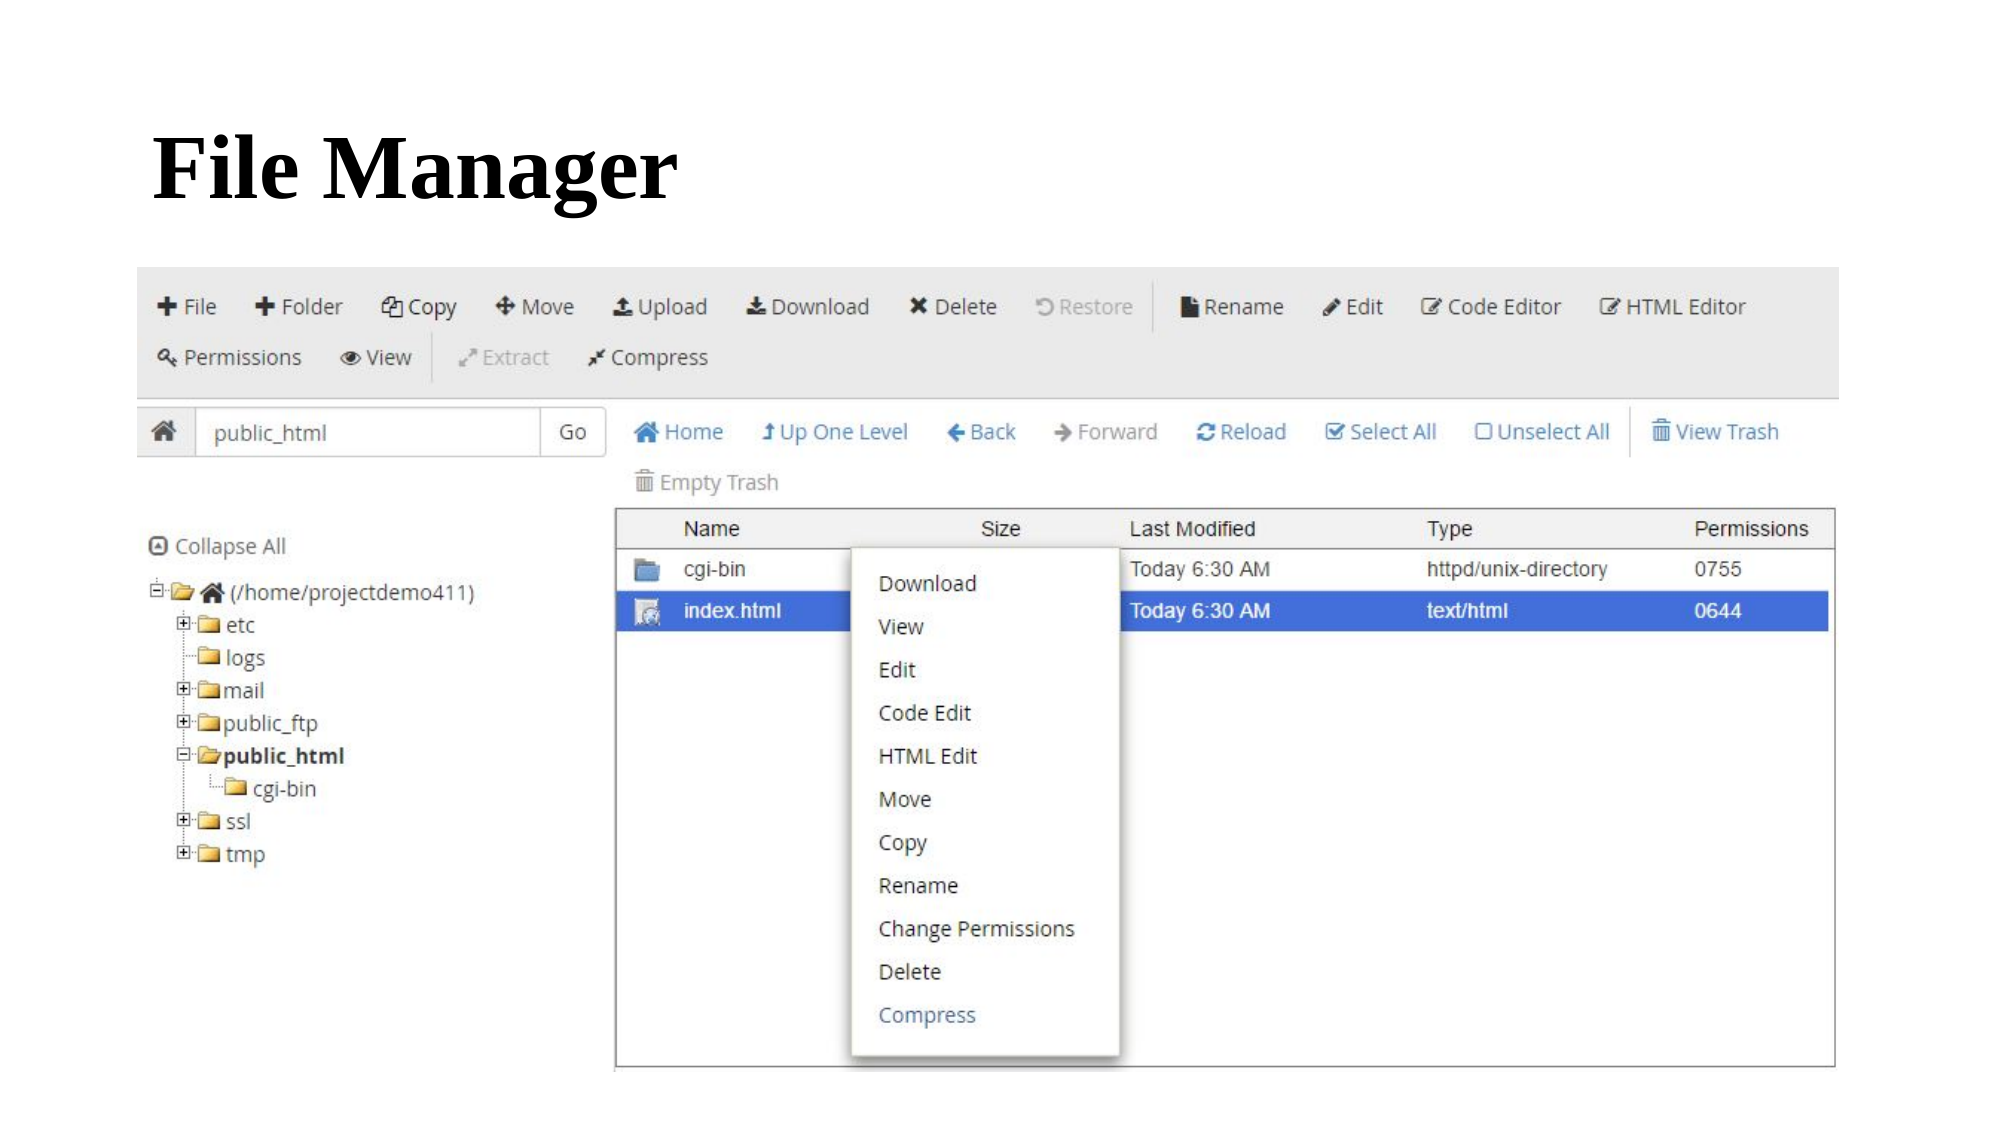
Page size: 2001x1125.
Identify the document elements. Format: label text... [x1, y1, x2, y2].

title File Manager [137, 59, 1863, 278]
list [137, 267, 1839, 1072]
